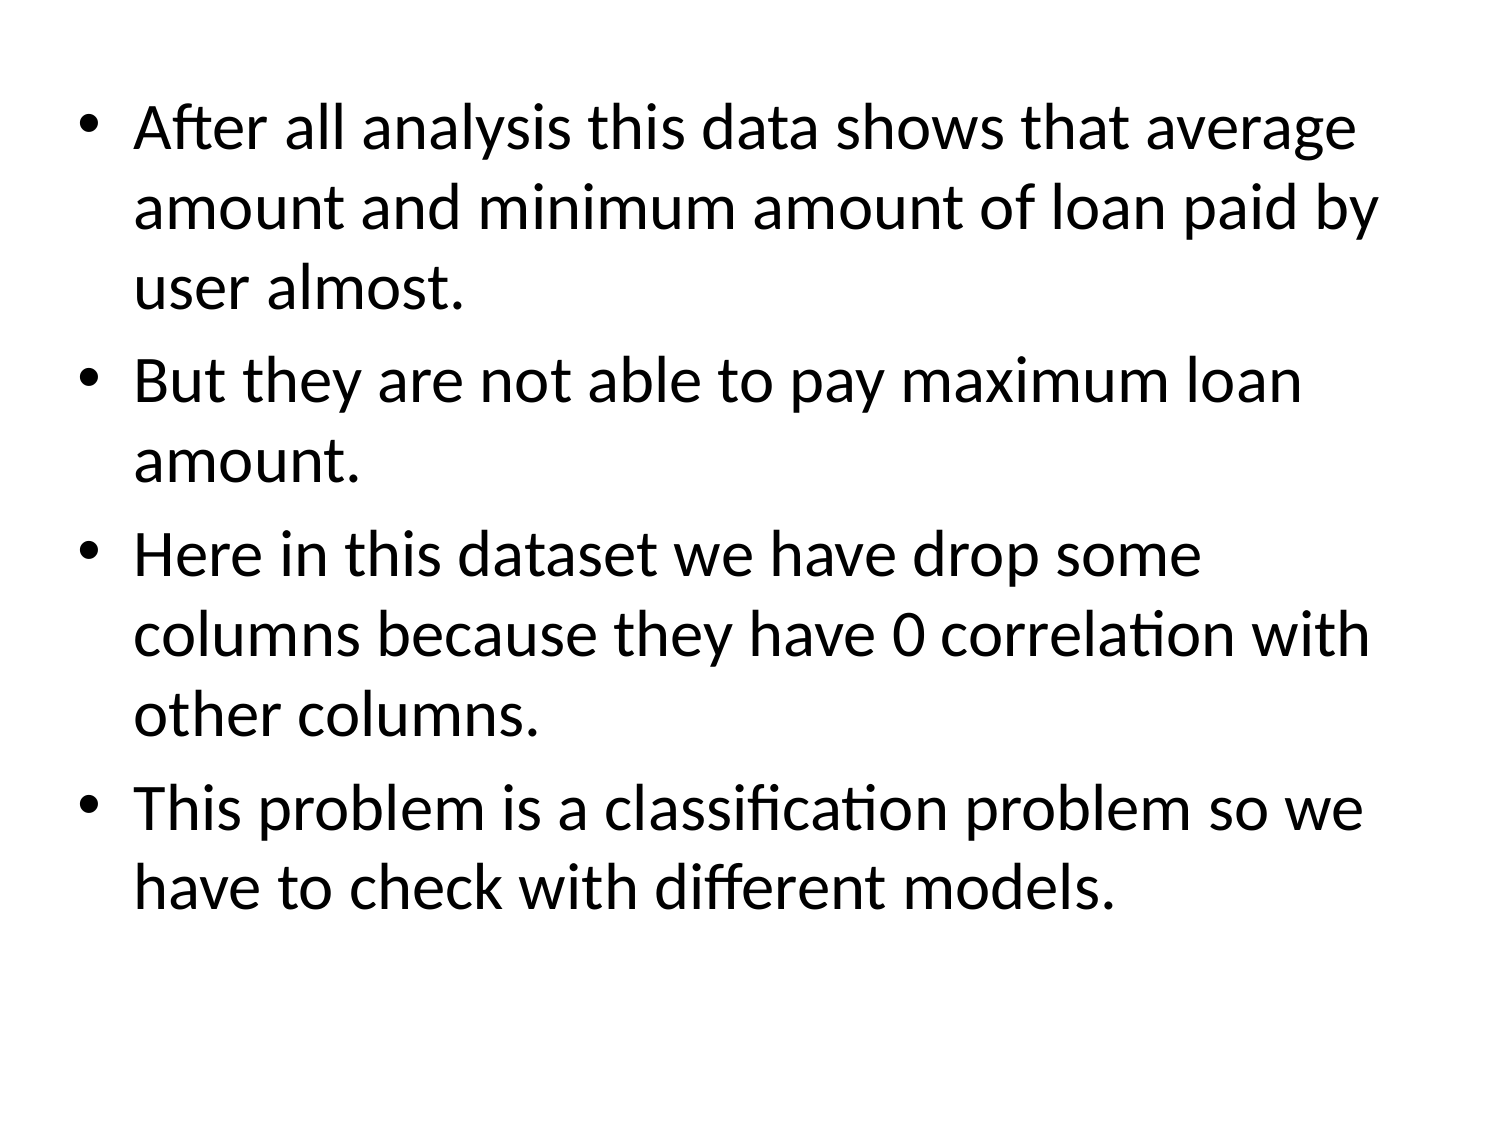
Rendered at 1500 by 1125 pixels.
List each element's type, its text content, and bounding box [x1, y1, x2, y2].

list After all analysis this data shows that average amount and minimum amount of loan paid by user almost. But they are not able to pay maximum loan amount. Here in this dataset we have drop some columns because they have 0 correlation with other columns. This problem is a classification problem so we have to check with different models. [62, 75, 1413, 1038]
